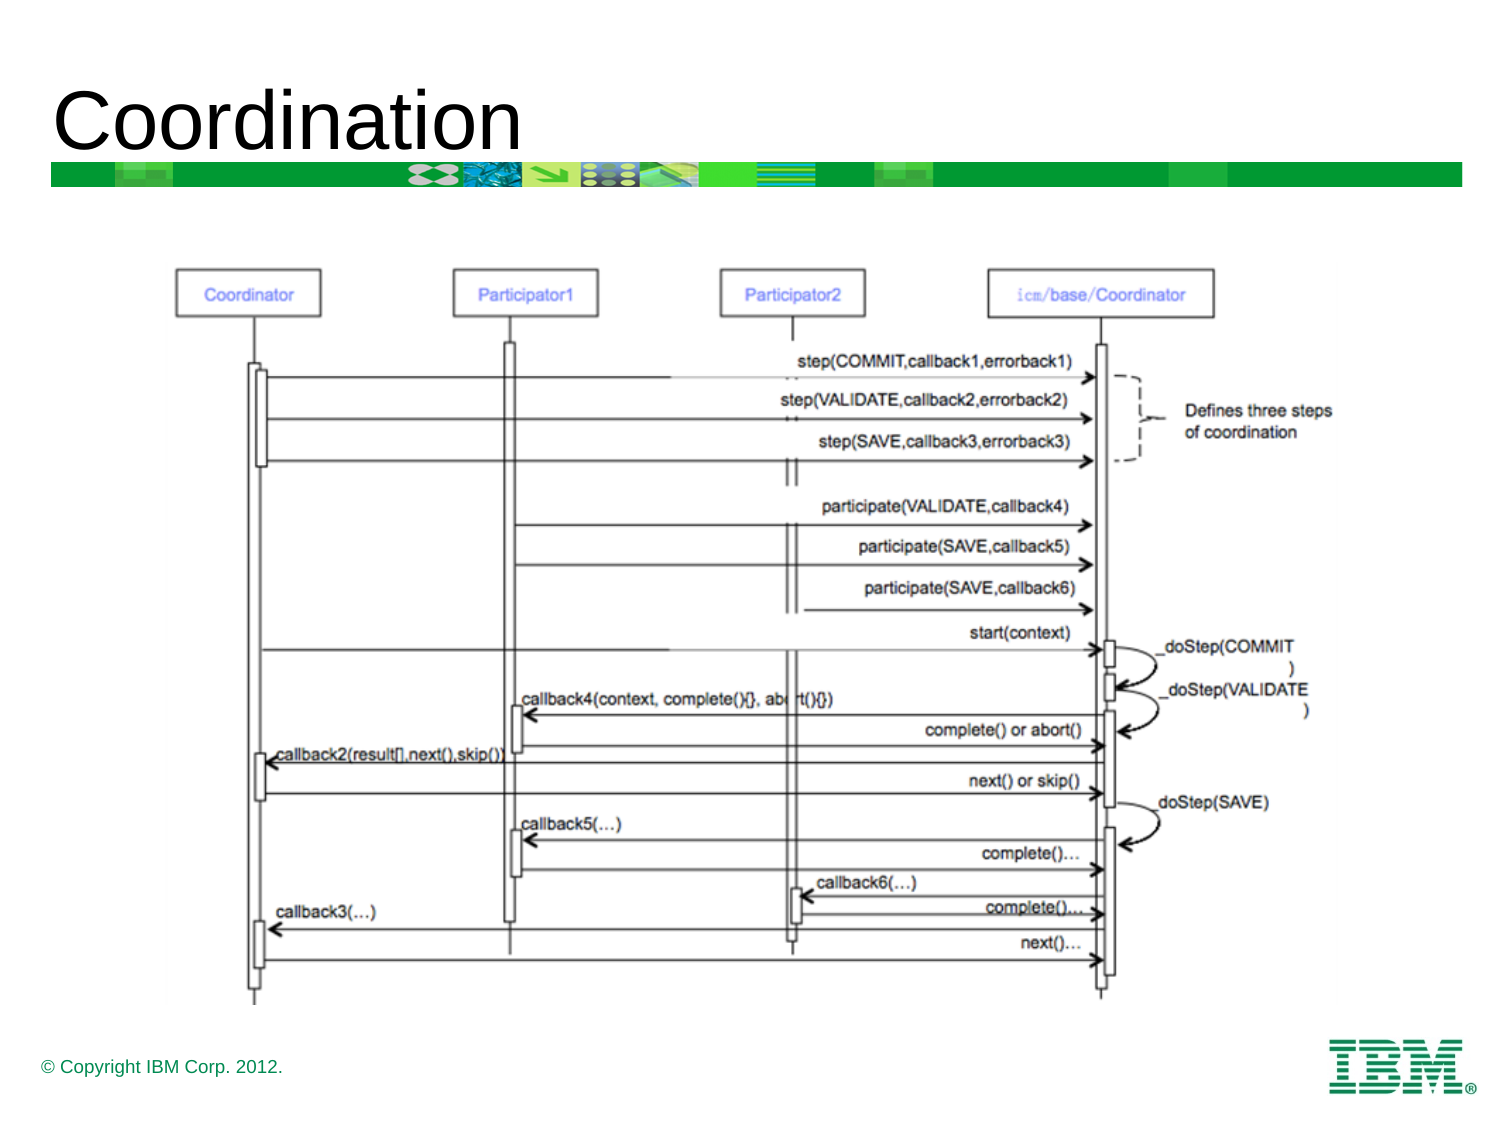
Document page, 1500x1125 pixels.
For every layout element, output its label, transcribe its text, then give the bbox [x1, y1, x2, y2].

title Coordination [37, 45, 1388, 188]
picture [1327, 1037, 1479, 1096]
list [161, 262, 1338, 1005]
picture [50, 161, 1463, 189]
